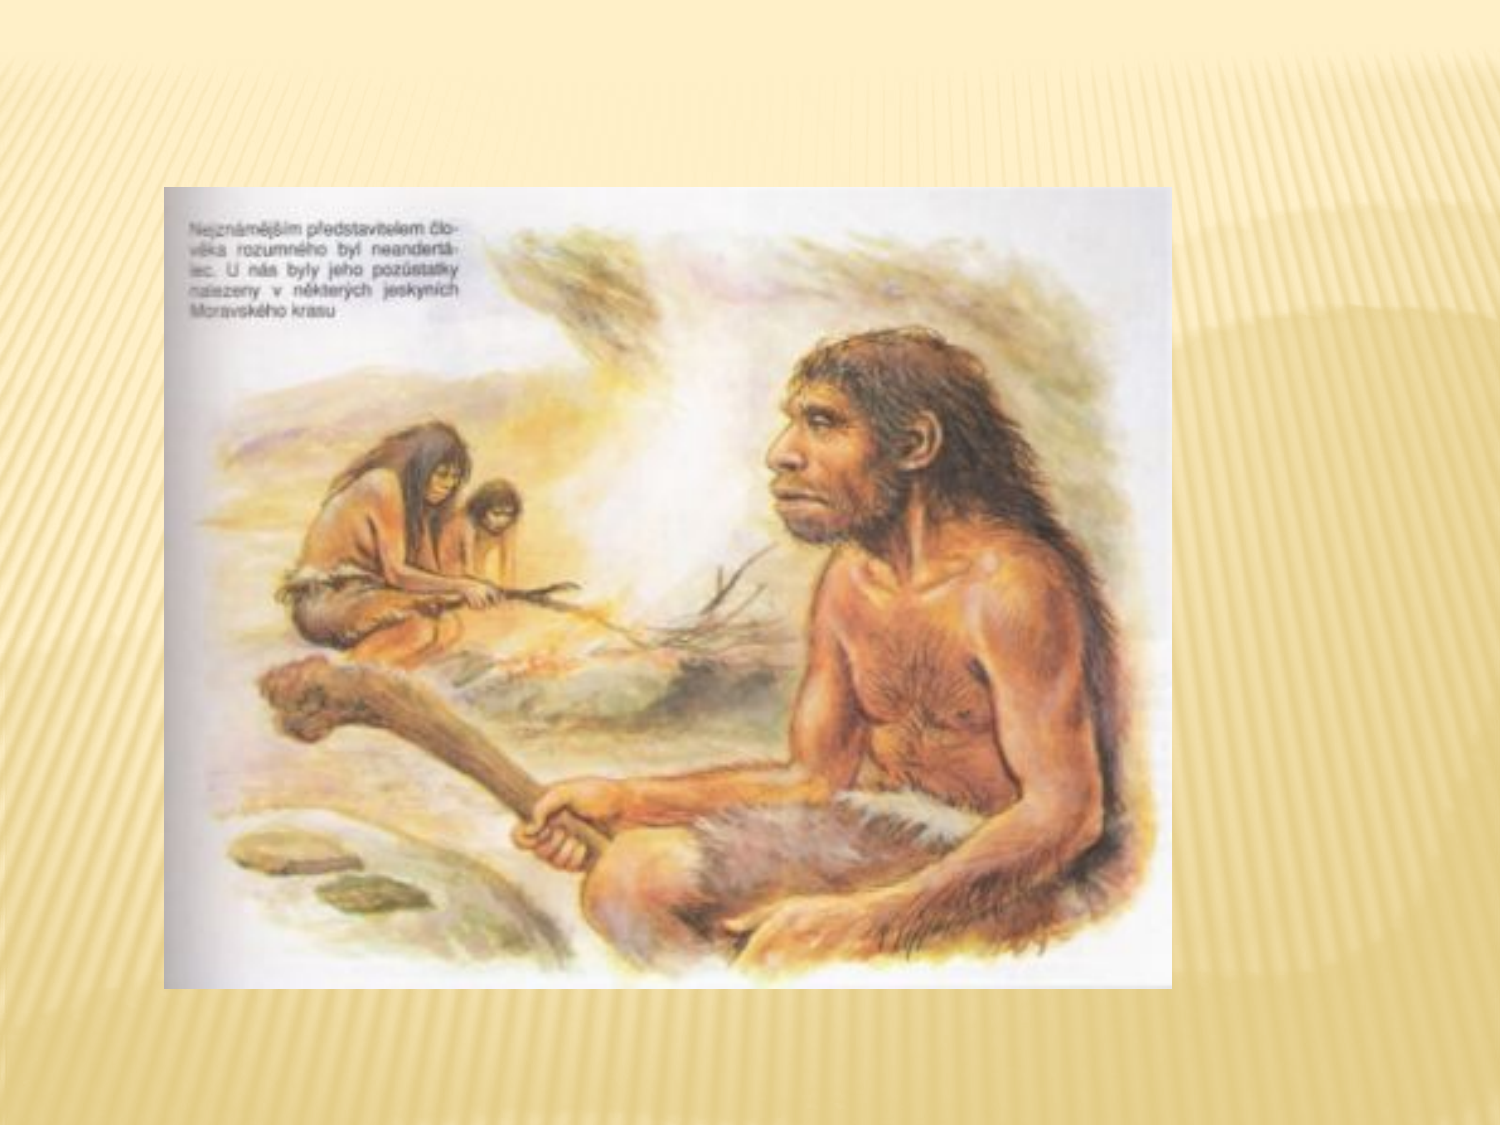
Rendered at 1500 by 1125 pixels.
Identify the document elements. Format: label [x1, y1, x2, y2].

picture [163, 187, 1173, 990]
